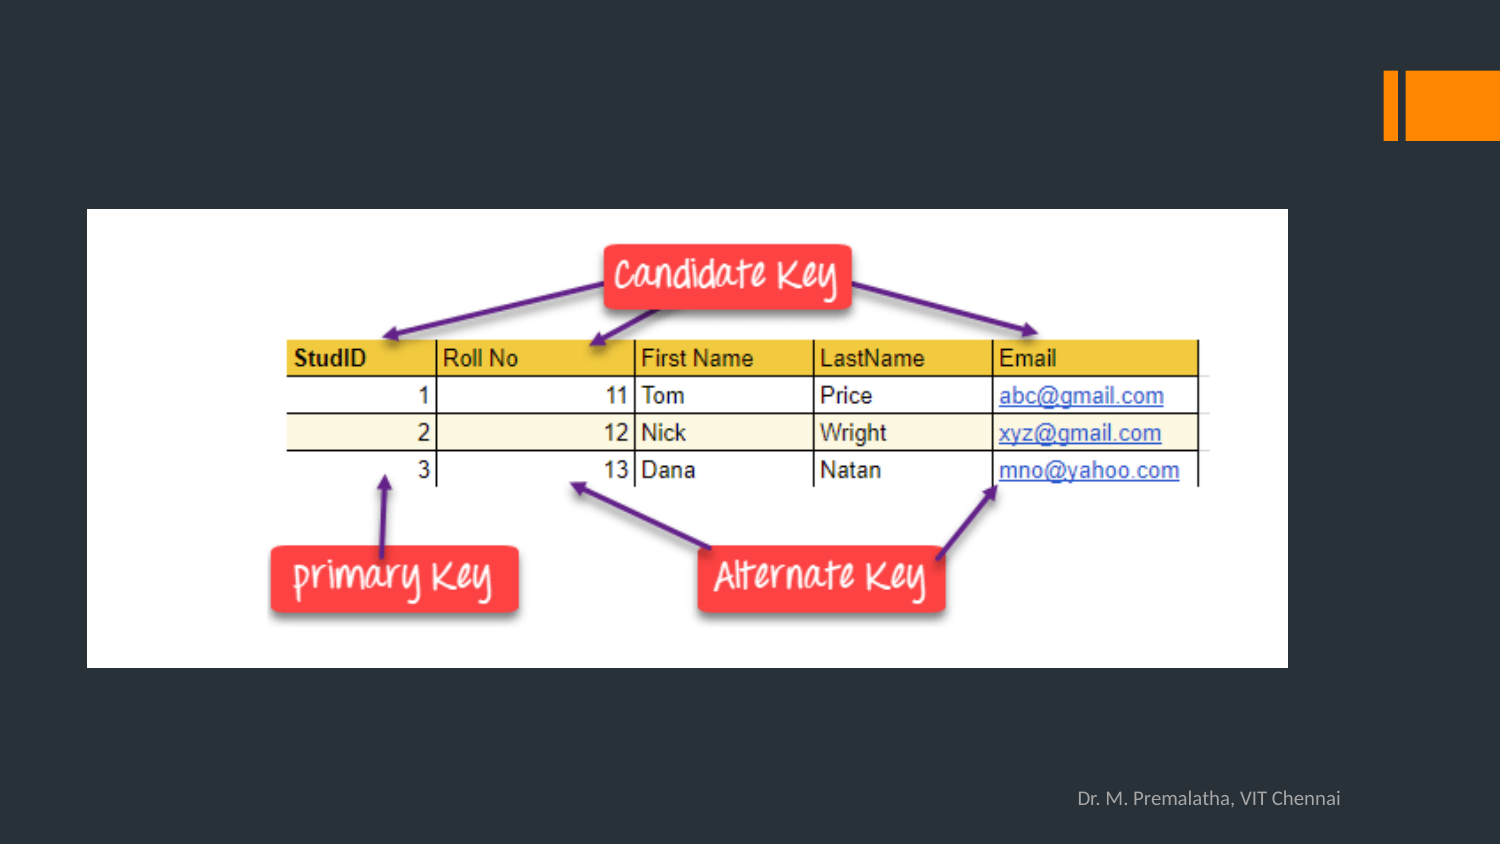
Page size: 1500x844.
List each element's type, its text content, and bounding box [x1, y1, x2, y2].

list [86, 208, 1288, 669]
footer Dr. M. Premalatha, VIT Chennai [1062, 784, 1431, 822]
